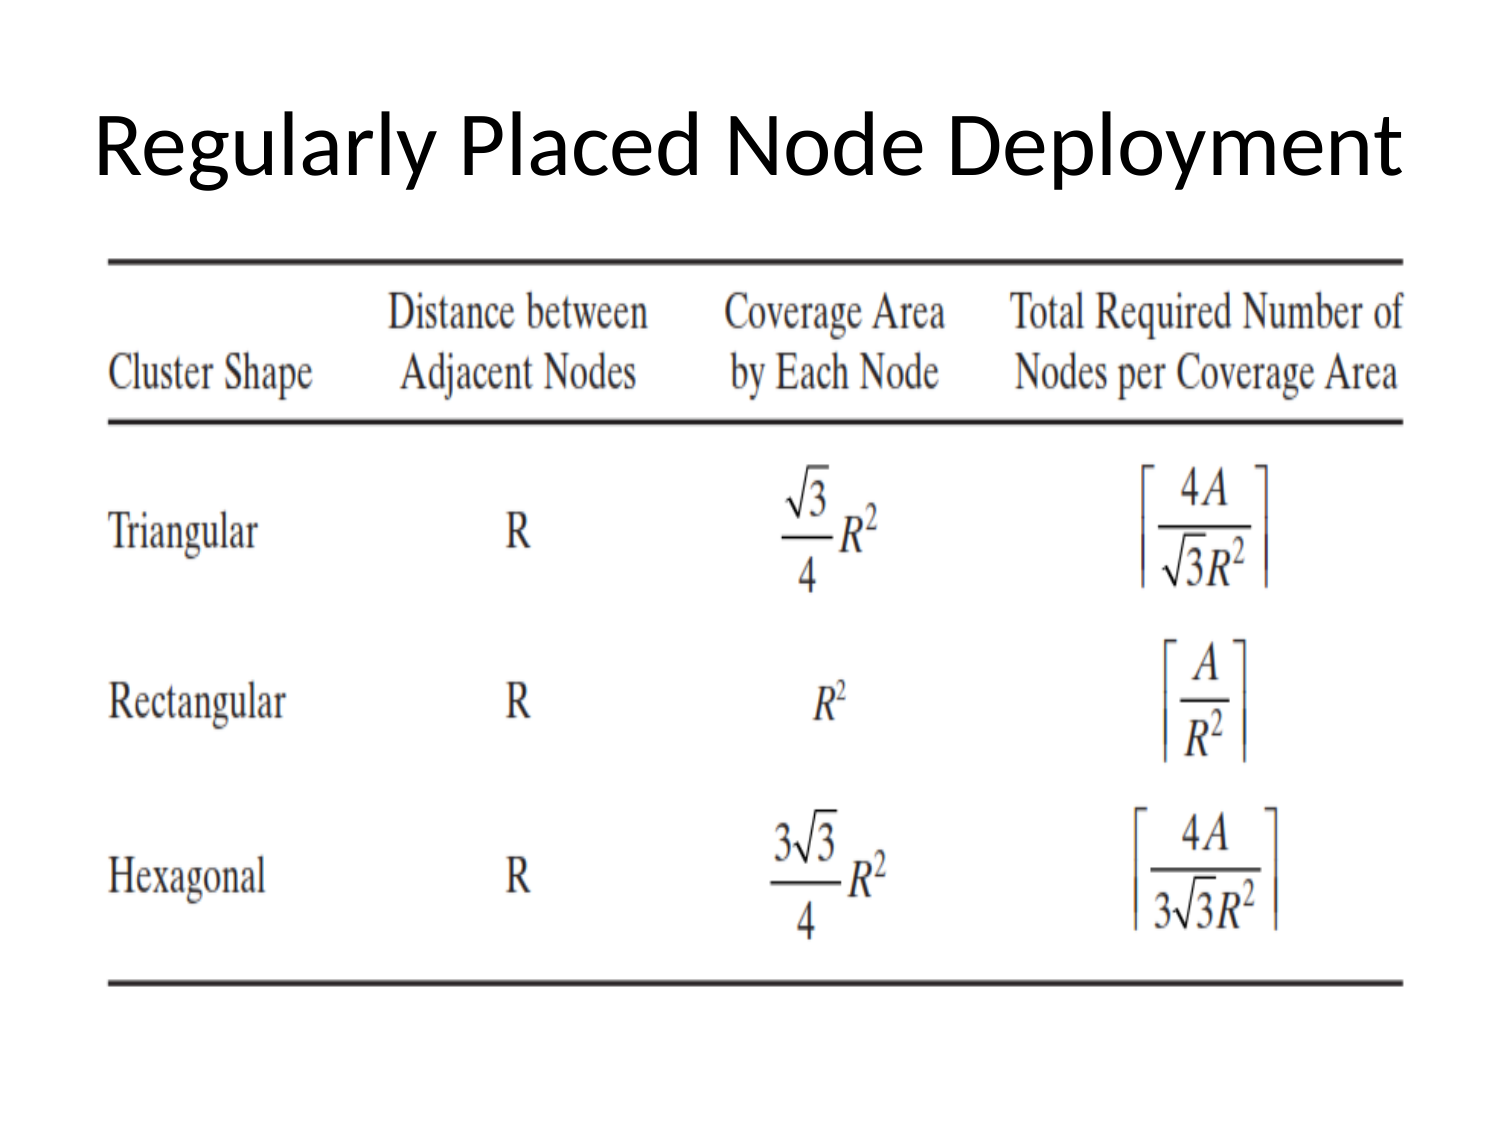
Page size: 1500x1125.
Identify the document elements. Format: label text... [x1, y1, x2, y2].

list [74, 237, 1426, 1026]
title Regularly Placed Node Deployment [75, 45, 1425, 233]
